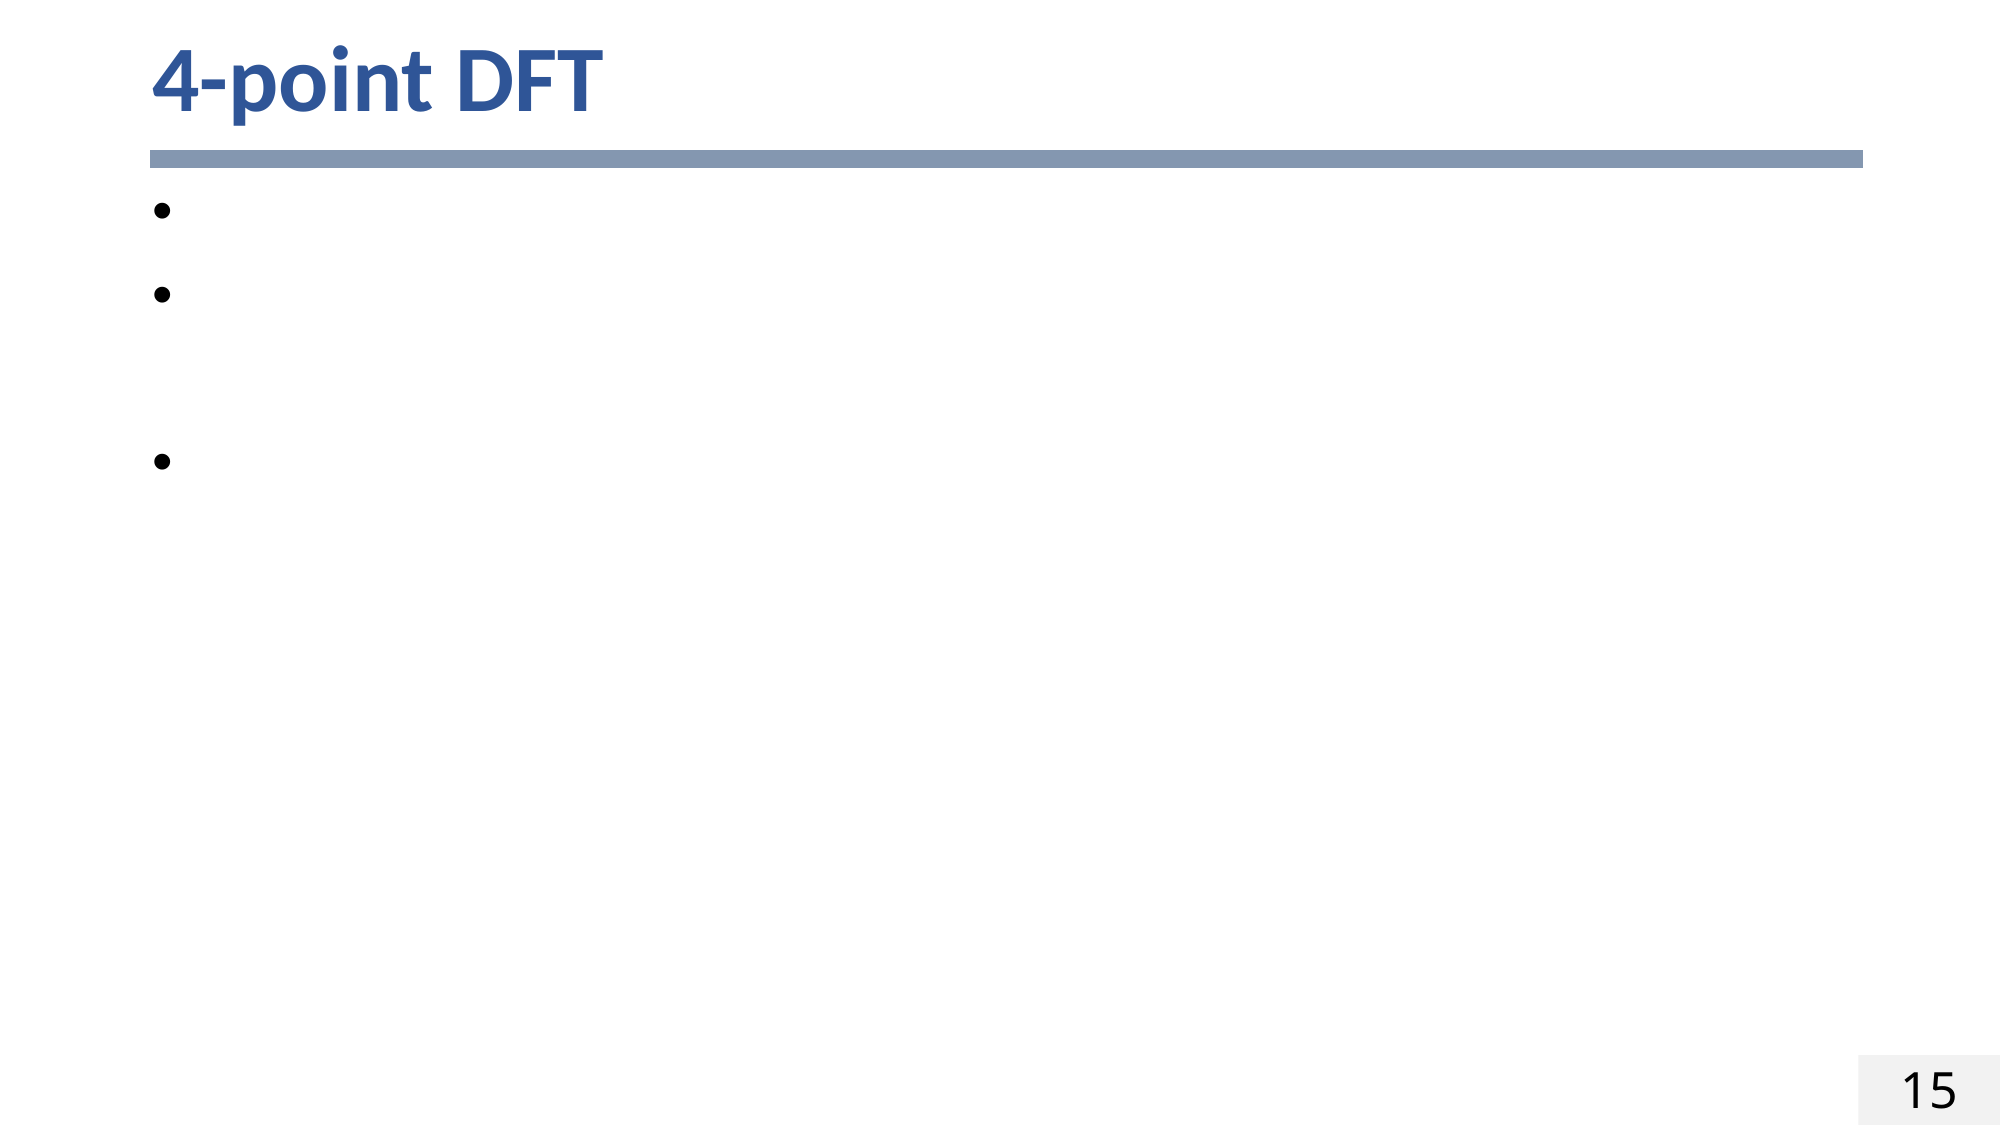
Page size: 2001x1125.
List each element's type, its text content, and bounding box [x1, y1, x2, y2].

title 4-point DFT [137, 14, 1863, 149]
slide_number 15 [1858, 1055, 2000, 1125]
